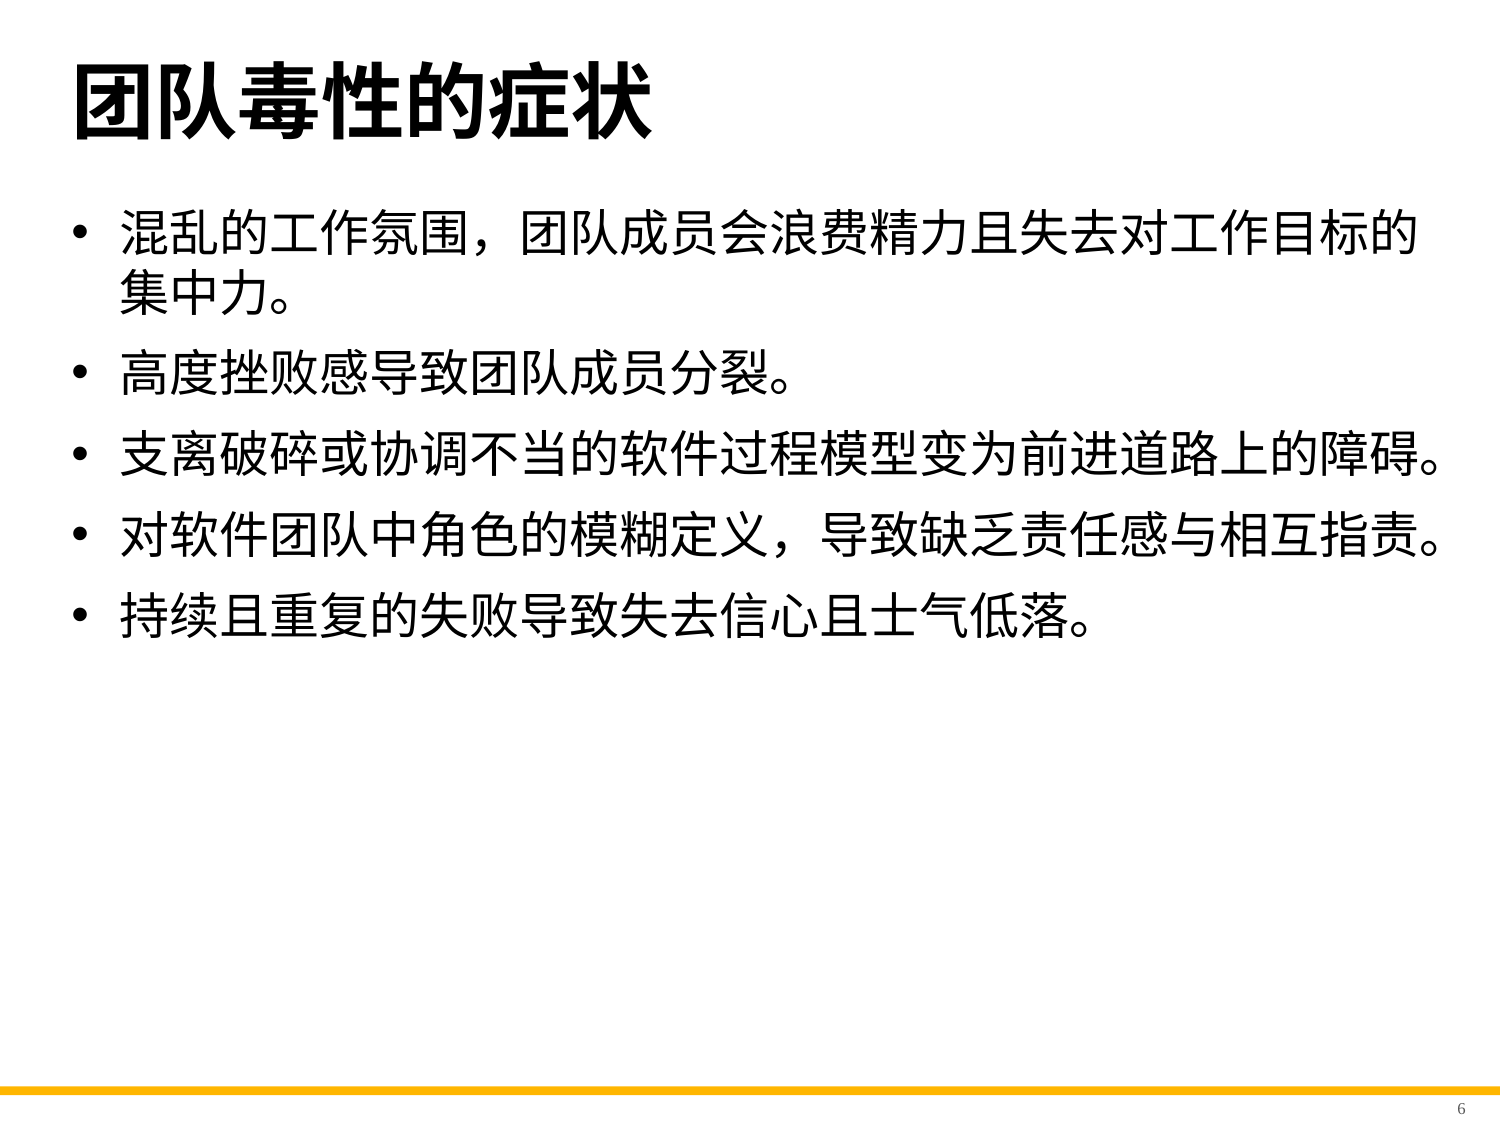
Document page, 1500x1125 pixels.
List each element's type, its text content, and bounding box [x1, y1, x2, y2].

slide_number 6 [1415, 1094, 1474, 1122]
list 混乱的工作氛围，团队成员会浪费精力且失去对工作目标的集中力。 高度挫败感导致团队成员分裂。 支离破碎或协调不当的软件过程模型变为前进道路上的障碍。 对软件团队中角色的模糊定义，导致缺乏责任感与相互指责。 持续且重复的失败导致失去信心且士气低落。 [56, 193, 1444, 963]
title 团队毒性的症状 [56, 50, 1444, 162]
